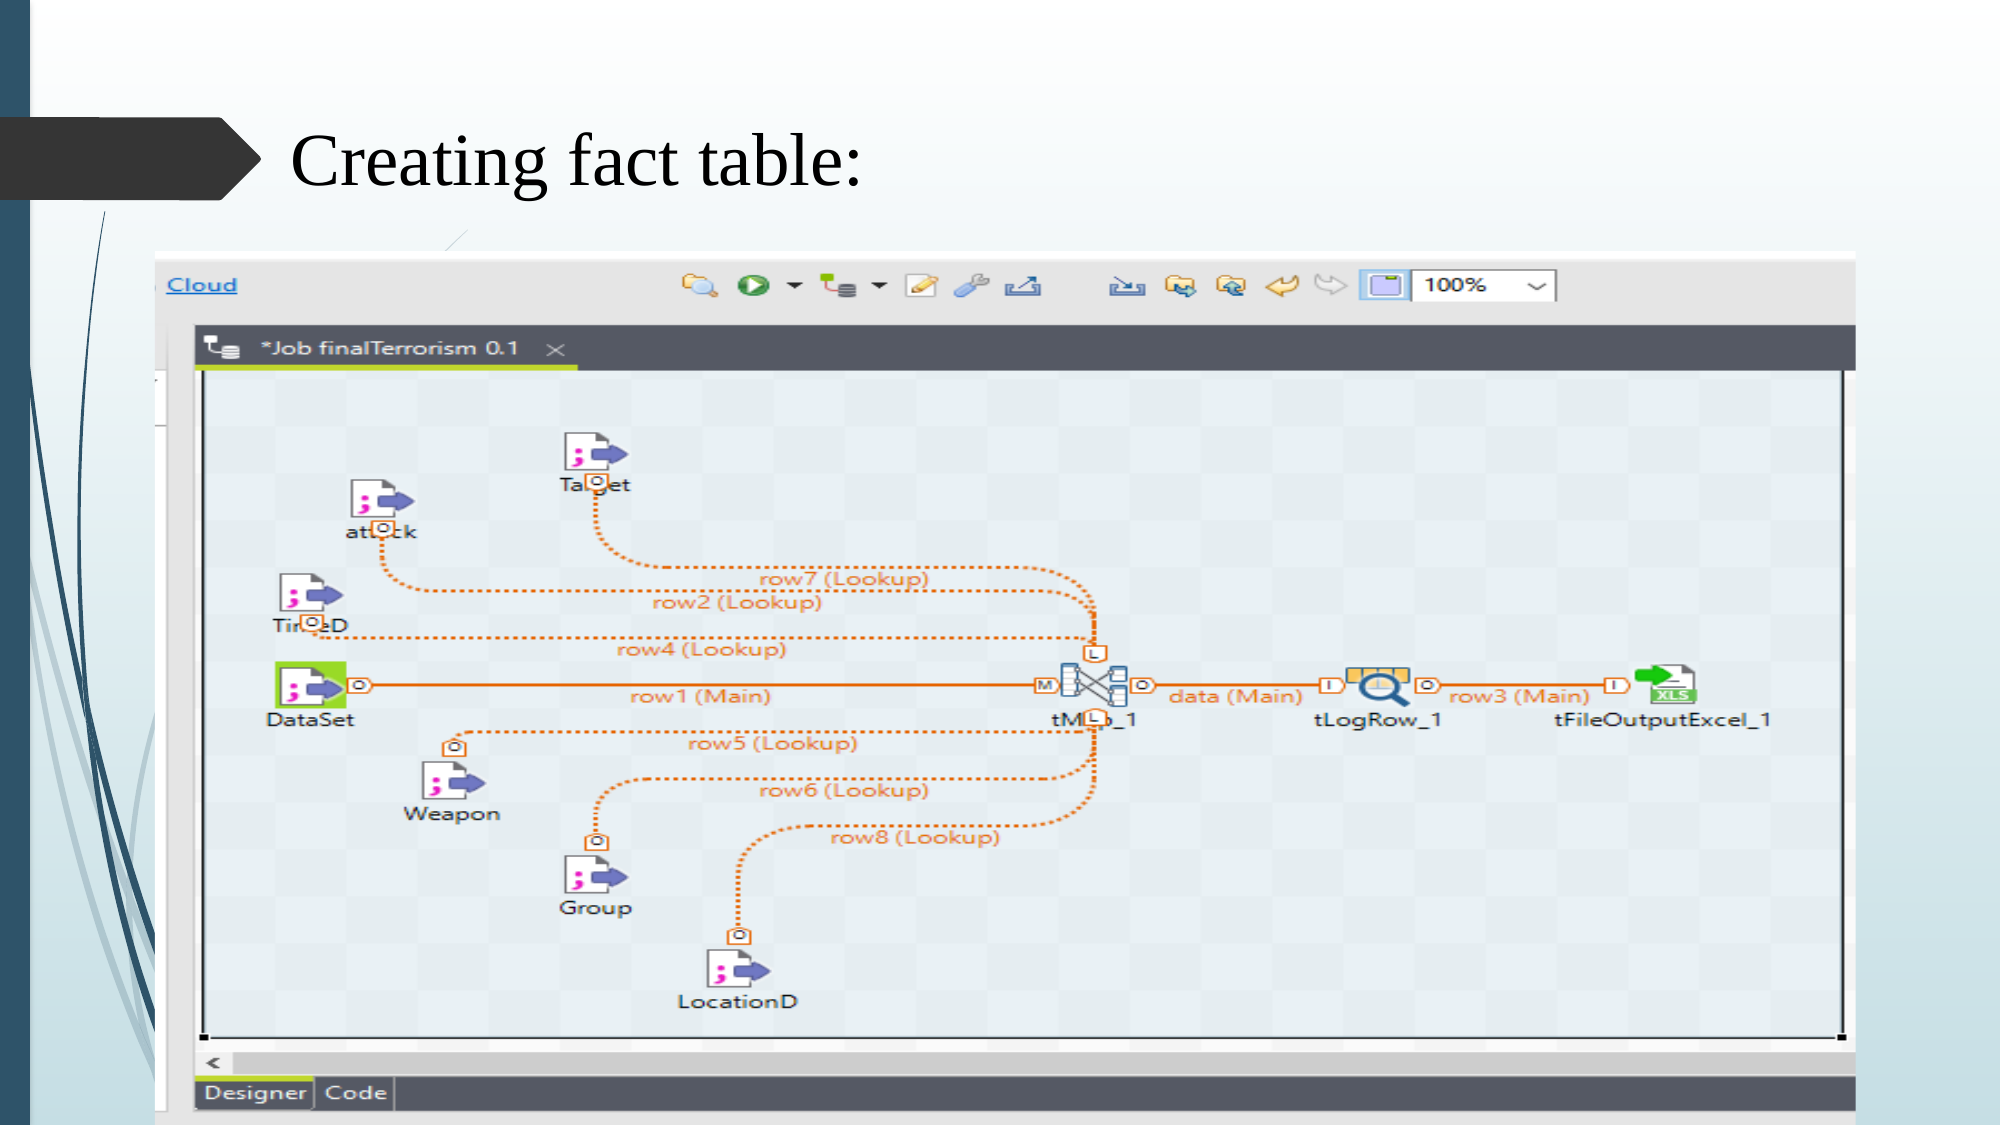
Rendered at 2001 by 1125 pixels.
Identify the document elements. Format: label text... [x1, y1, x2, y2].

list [154, 251, 1856, 1125]
title Creating fact table: [125, 102, 1958, 313]
